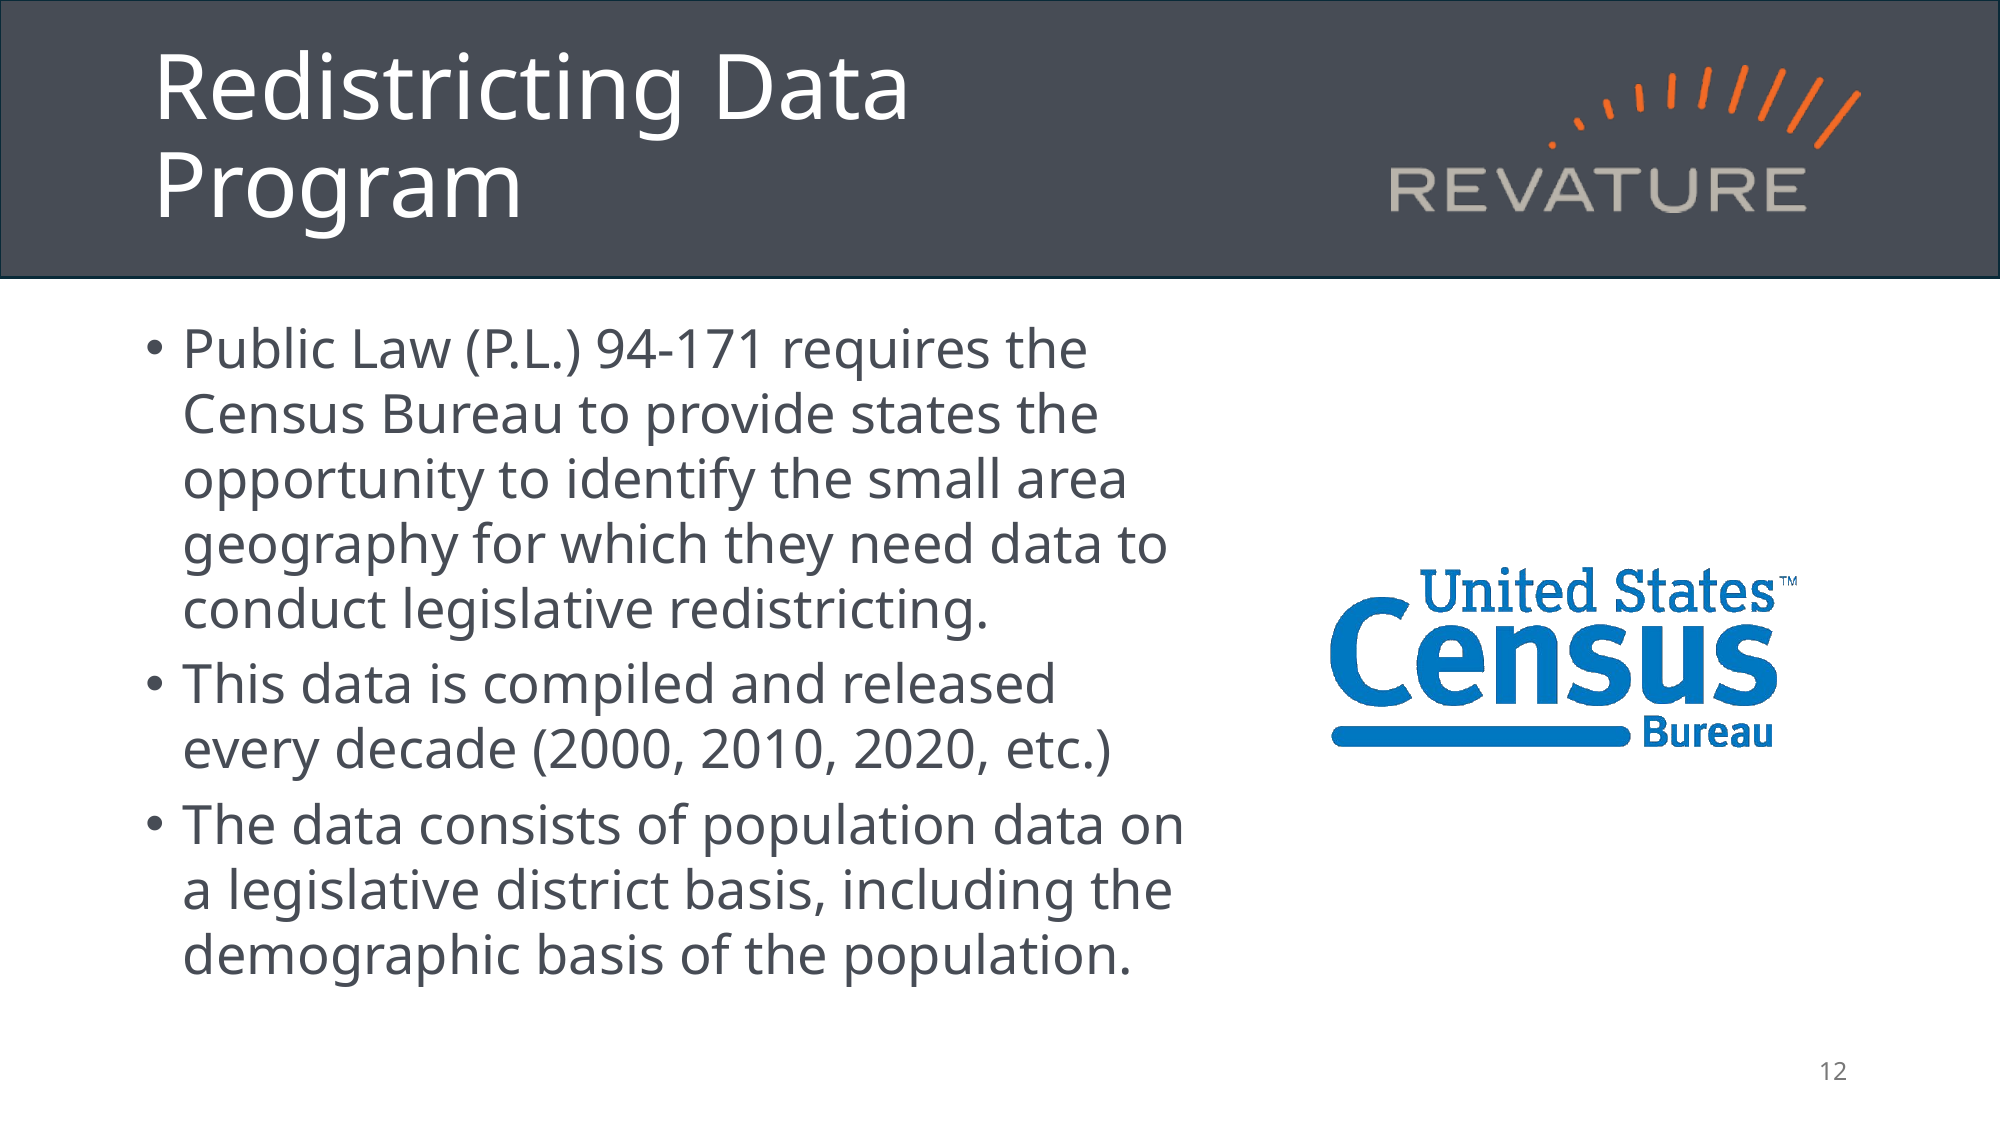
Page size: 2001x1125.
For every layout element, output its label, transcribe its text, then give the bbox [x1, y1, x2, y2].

text_box Public Law (P.L.) 94-171 requires the Census Bureau to provide states the opportunity to identify the small area geography for which they need data to conduct legislative redistricting. This data is compiled and released every decade (2000, 2010, 2020, etc.) The data consists of population data on a legislative district basis, including the demographic basis of the population. [55, 307, 1210, 1042]
slide_number 12 [1412, 1042, 1863, 1103]
title Redistricting Data Program [137, 33, 1087, 246]
picture [1208, 307, 1918, 1014]
picture [1390, 65, 1861, 213]
text_box [0, 0, 2000, 279]
